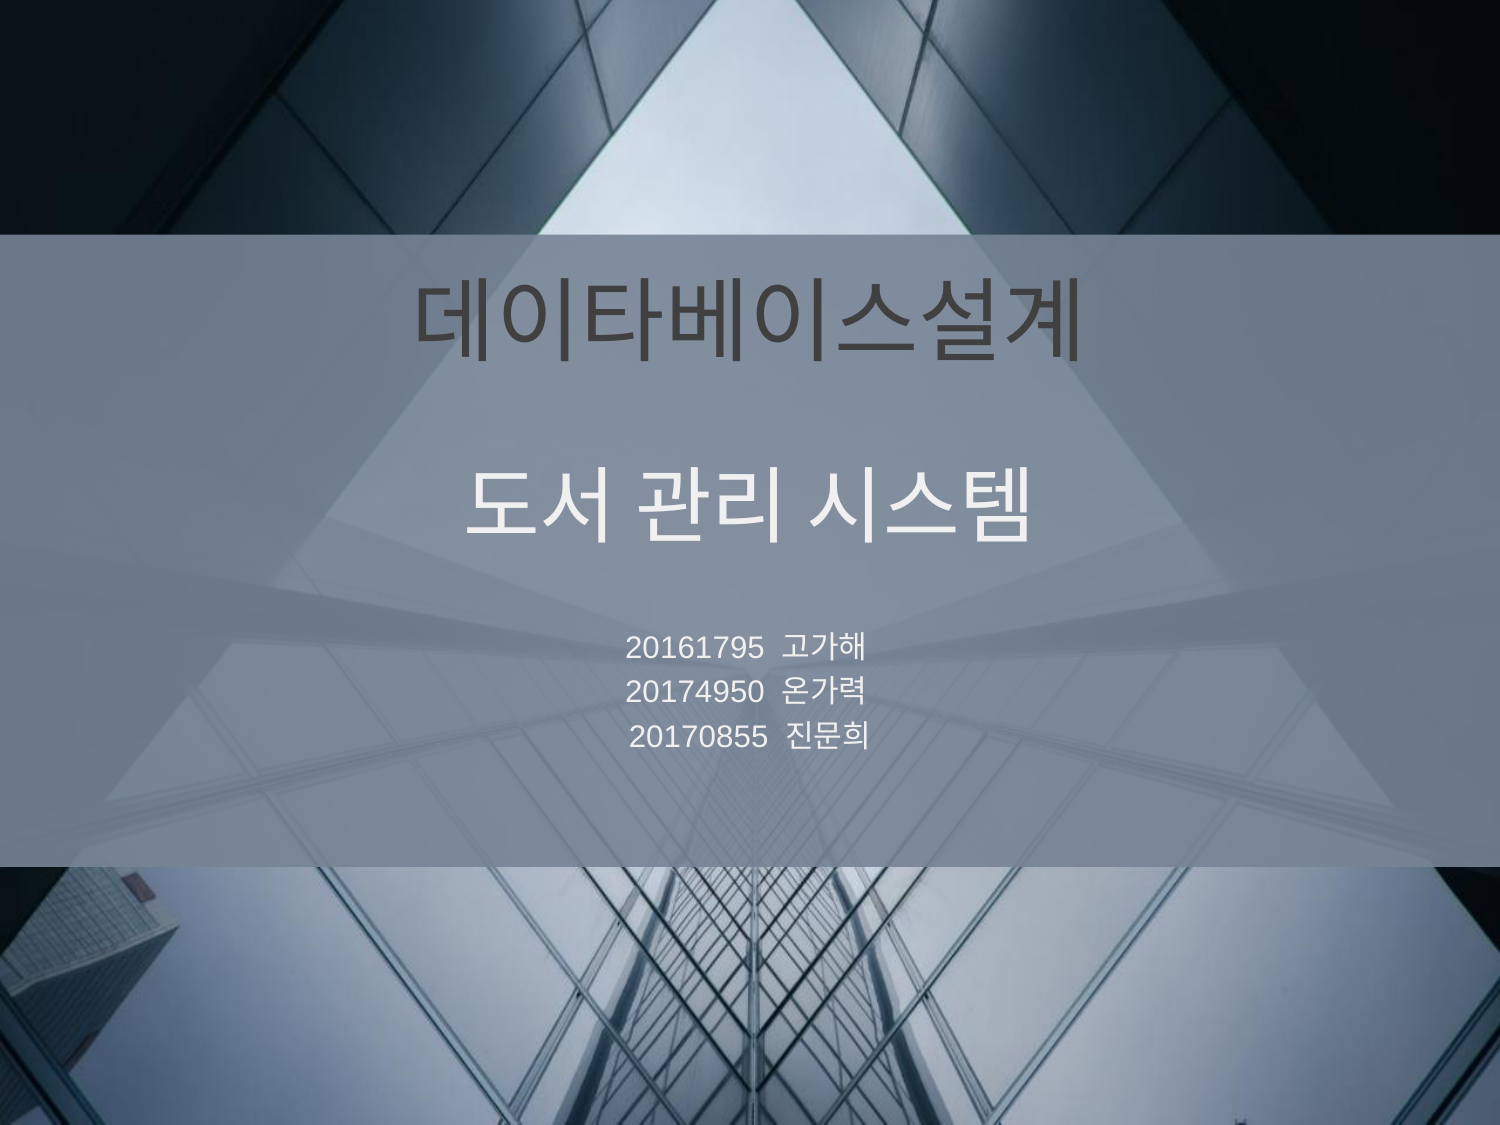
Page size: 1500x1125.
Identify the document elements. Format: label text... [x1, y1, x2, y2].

picture [0, 867, 1500, 1125]
text_box 데이타베이스설계 [397, 255, 1103, 380]
title 도서 관리 시스템 [326, 423, 1174, 561]
picture [0, 0, 1500, 234]
subtitle 20161795 고가해 20174950 온가력 20170855 진문희 [326, 574, 1174, 798]
